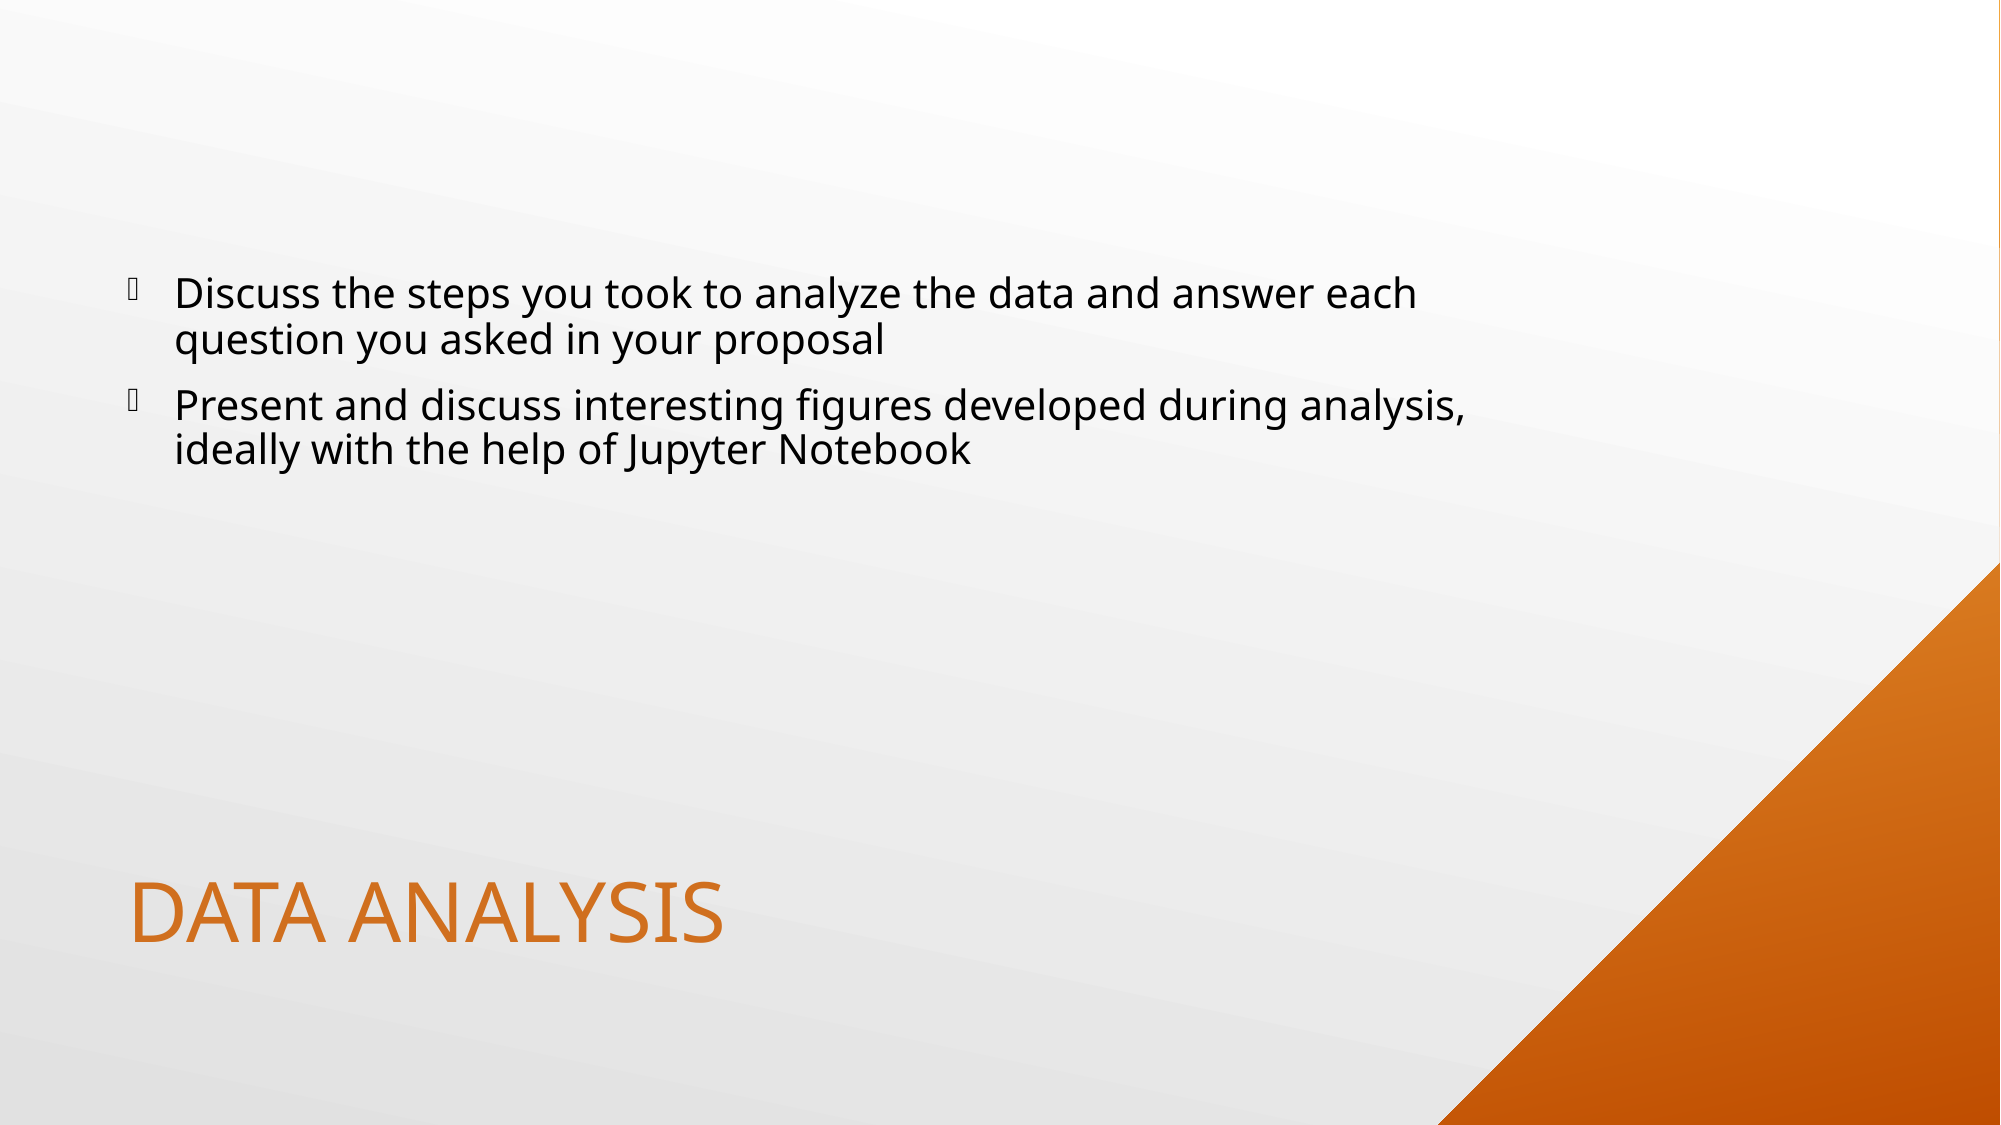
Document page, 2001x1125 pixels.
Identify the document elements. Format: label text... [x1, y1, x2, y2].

title Data Analysis [112, 736, 1513, 984]
text_box [0, 0, 2000, 1125]
text_box [1440, 565, 2000, 1125]
list Discuss the steps you took to analyze the data and answer each question you asked in your proposal Present and discuss interesting figures developed during analysis, ideally with the help of Jupyter Notebook [112, 112, 1513, 706]
